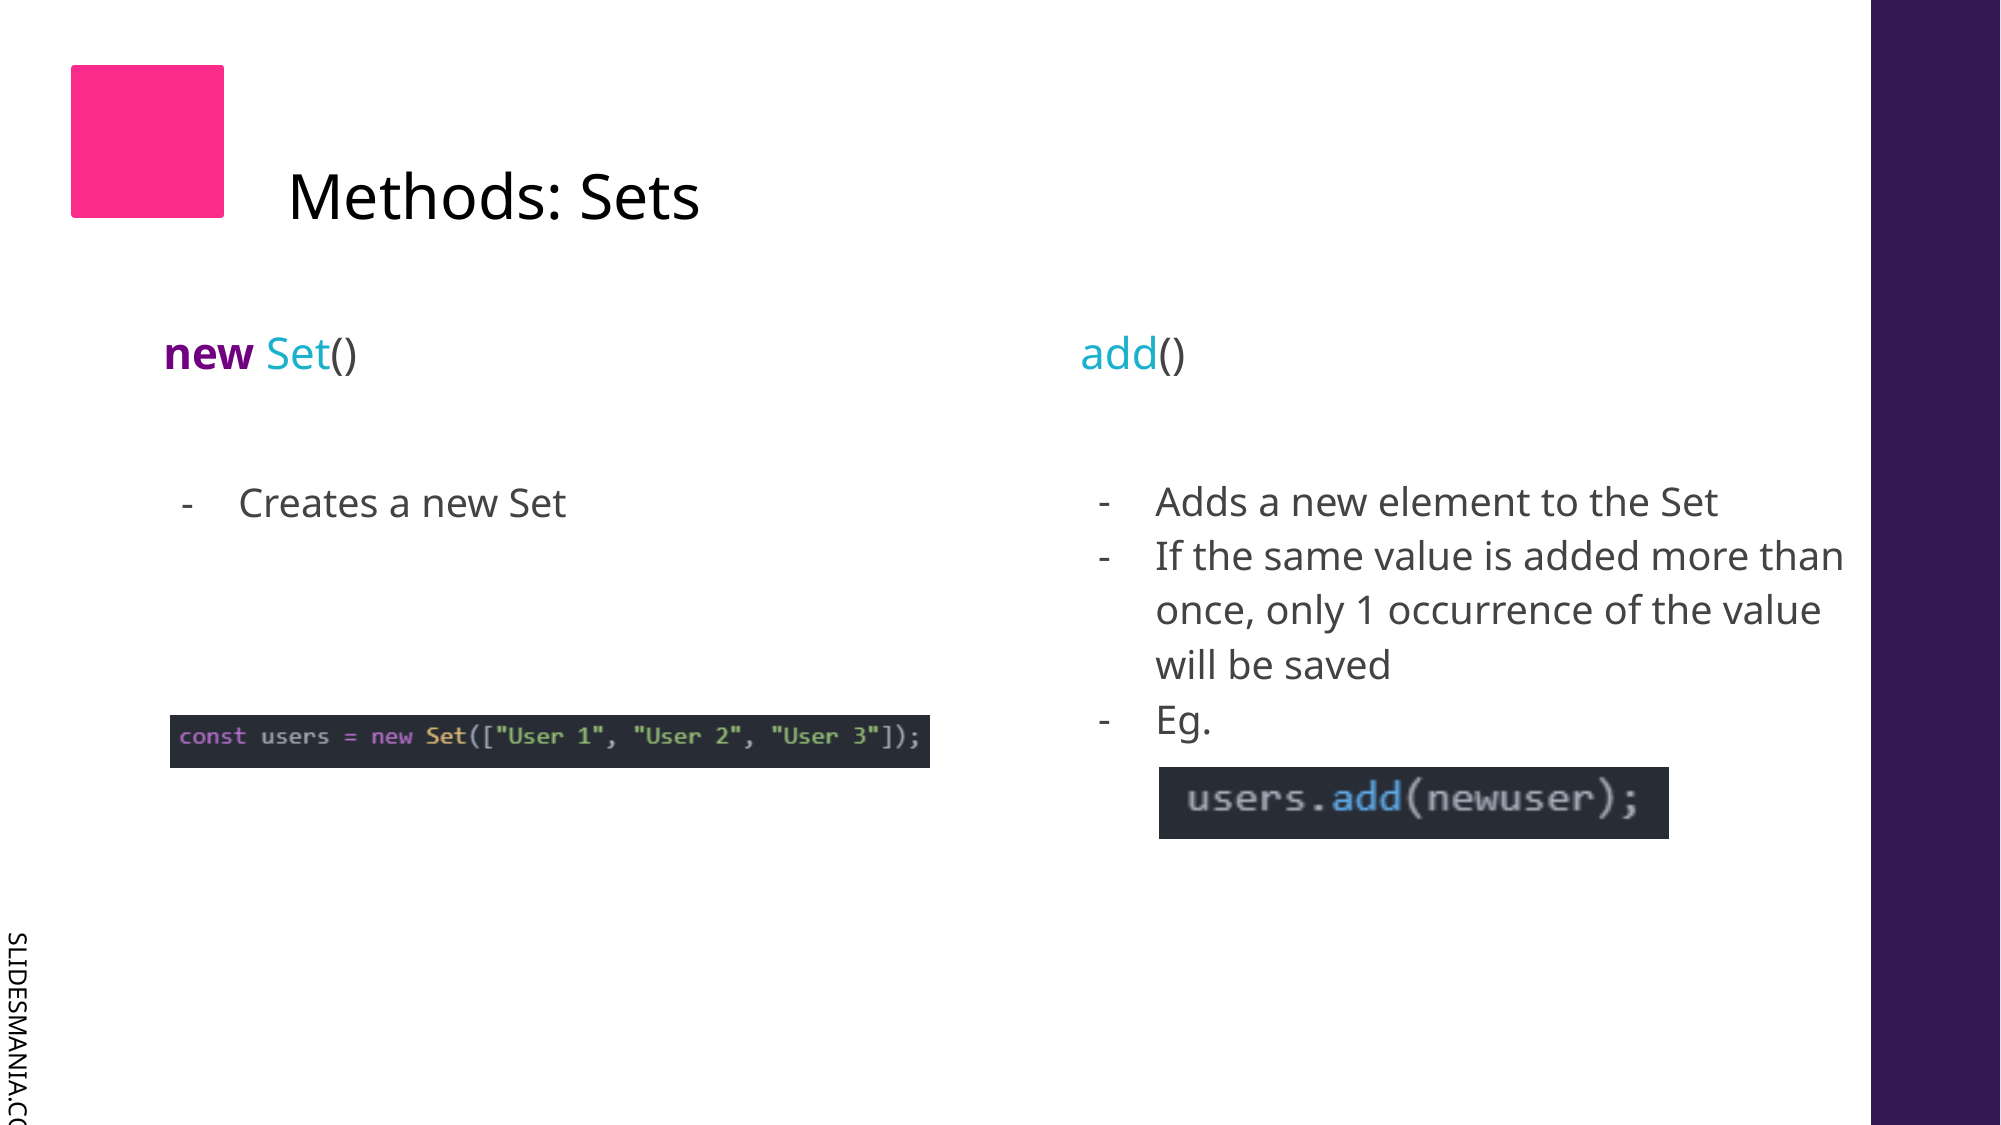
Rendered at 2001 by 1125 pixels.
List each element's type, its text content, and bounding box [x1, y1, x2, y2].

picture [170, 715, 931, 768]
picture [1159, 767, 1669, 839]
subtitle new Set() [143, 297, 957, 416]
subtitle add() [1060, 297, 1875, 416]
list Creates a new Set [143, 451, 957, 963]
title Methods: Sets [267, 137, 1875, 263]
list Adds a new element to the Set If the same value is added more than once, only 1 occurrence of the value will be saved Eg. [1060, 449, 1875, 961]
